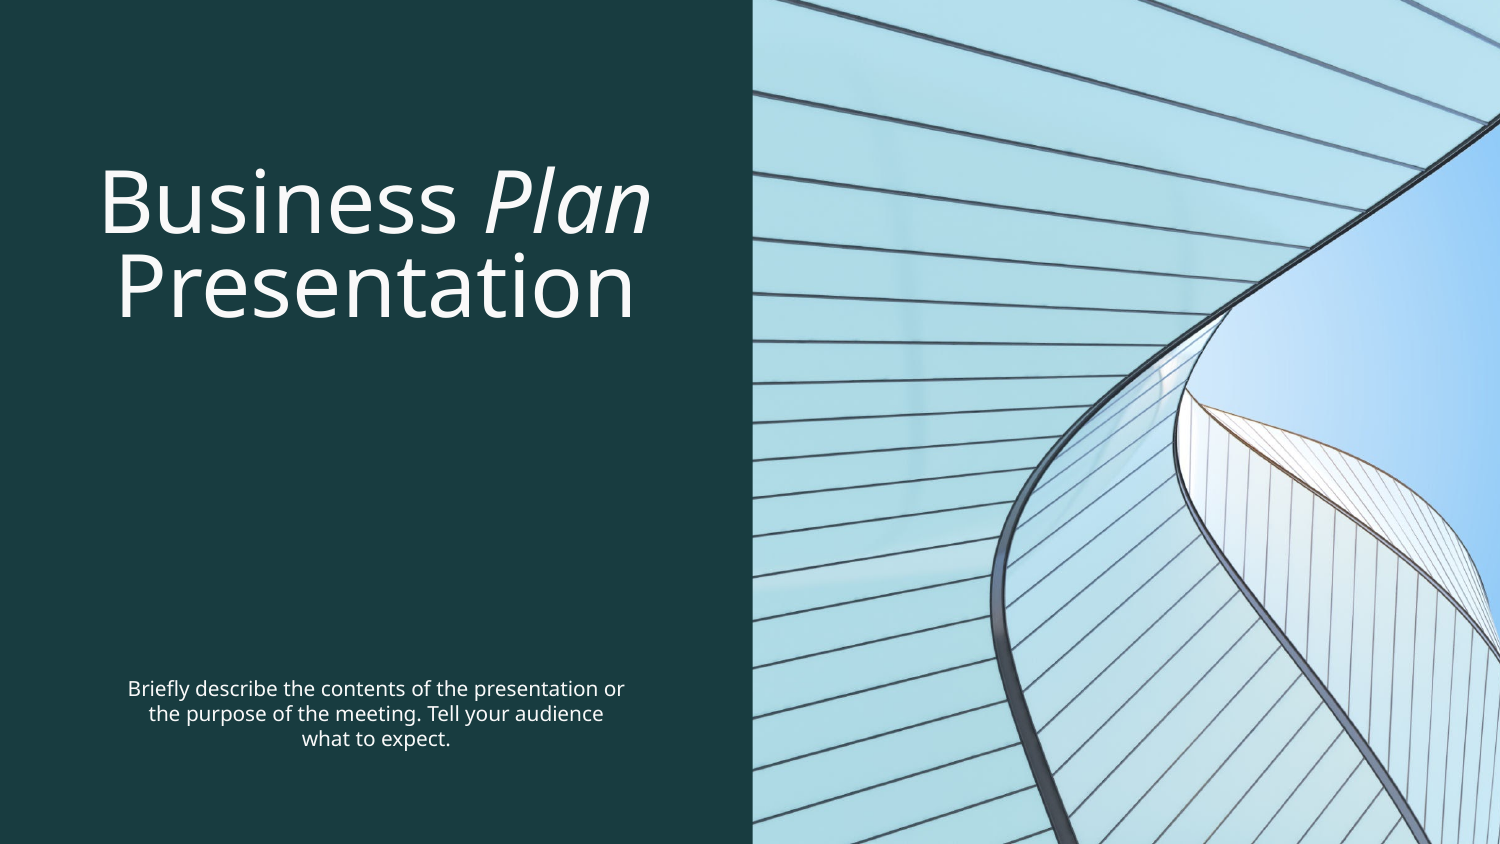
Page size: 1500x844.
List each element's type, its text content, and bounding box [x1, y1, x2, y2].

list Briefly describe the contents of the presentation or the purpose of the meeting. Tell your audience what to expect. [89, 547, 663, 766]
title Business Plan Presentation [59, 151, 693, 352]
picture [752, 0, 1500, 844]
